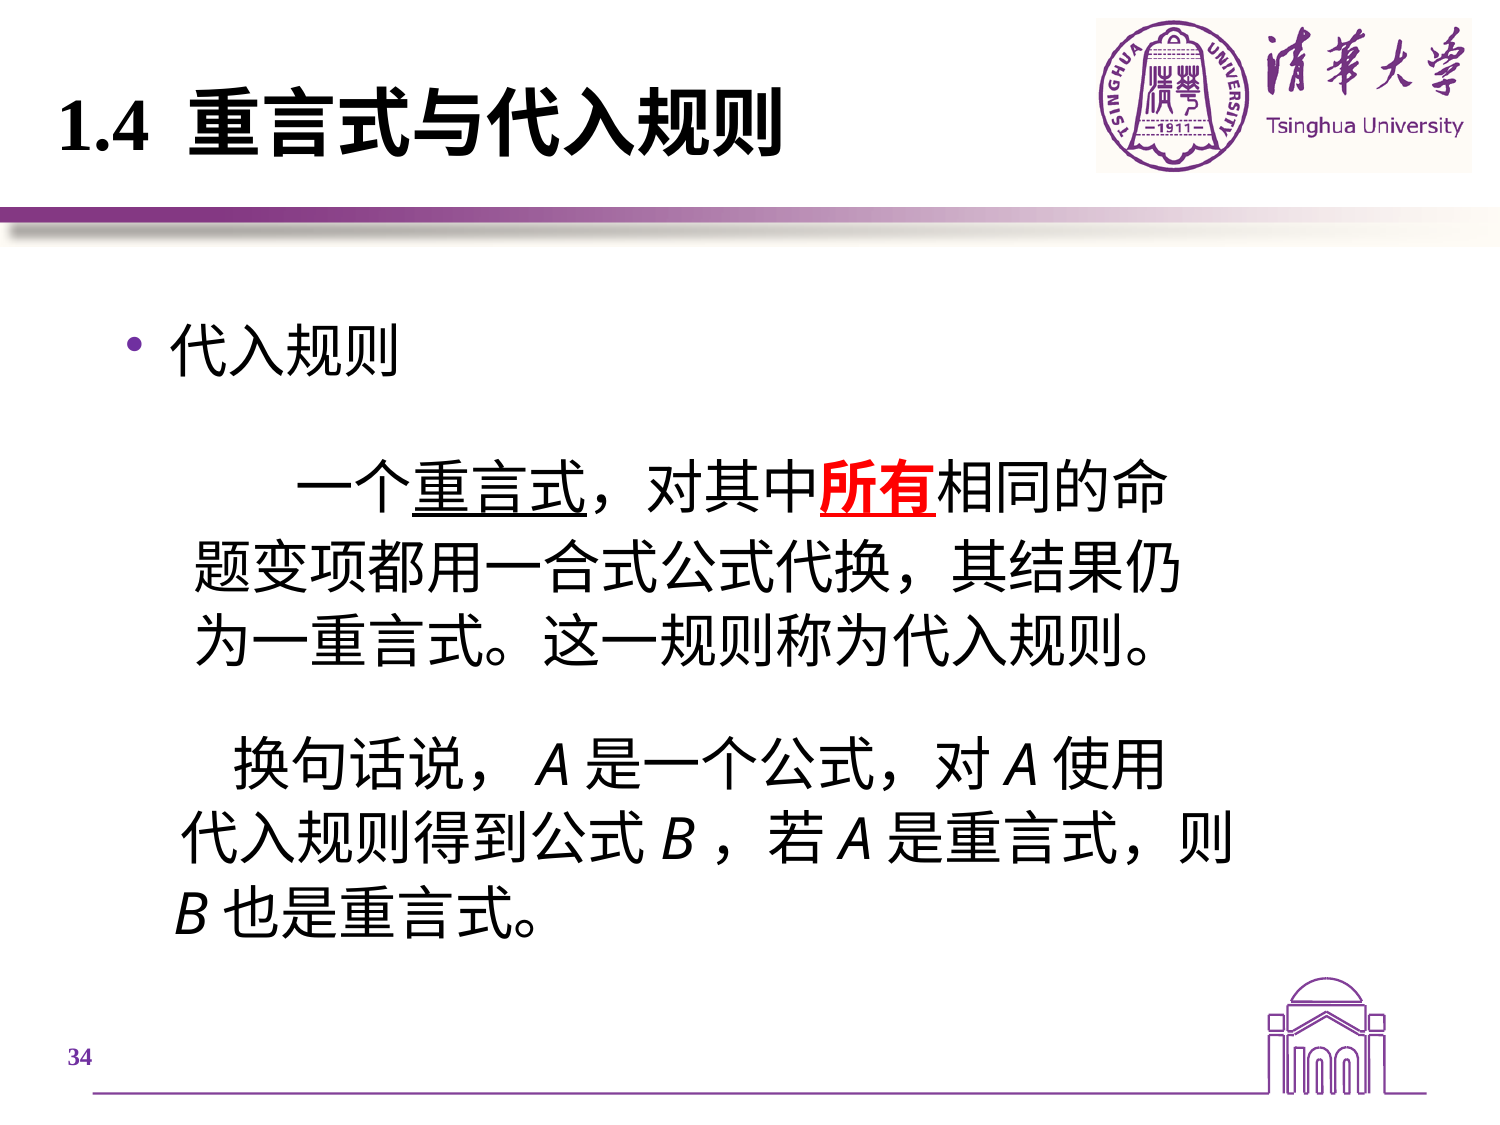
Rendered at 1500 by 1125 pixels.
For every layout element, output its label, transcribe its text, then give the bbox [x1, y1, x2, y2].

picture [1096, 18, 1472, 173]
title 1.4 重言式与代入规则 [41, 45, 1097, 197]
picture [0, 207, 1500, 247]
list 代入规则 一个重言式，对其中所有相同的命 题变项都用一合式公式代换，其结果仍 为一重言式。这一规则称为代入规则。 换句话说，A是一个公式，对A使用 代入规则得到公式B，若A是重言式，则 B也是重言式。 [112, 314, 1388, 1035]
